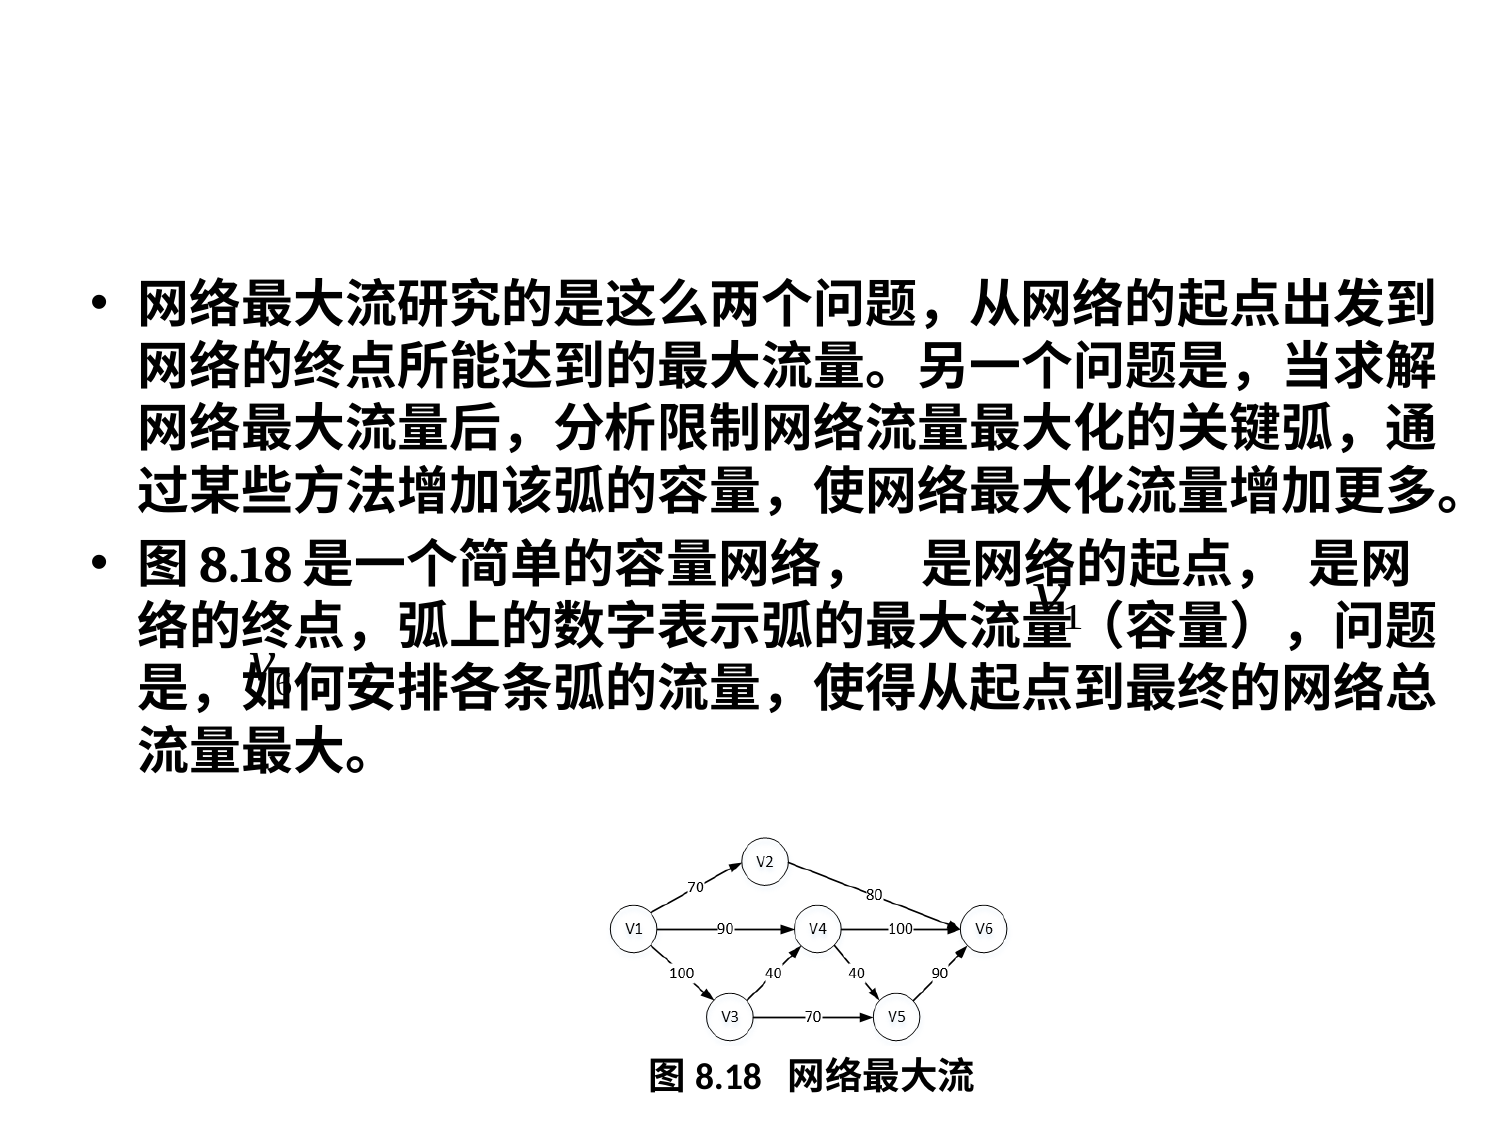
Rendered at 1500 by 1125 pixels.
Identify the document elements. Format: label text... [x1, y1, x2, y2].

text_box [1021, 550, 1094, 646]
picture [604, 833, 1020, 1046]
list 网络最大流研究的是这么两个问题，从网络的起点出发到网络的终点所能达到的最大流量。另一个问题是，当求解网络最大流量后，分析限制网络流量最大化的关键弧，通过某些方法增加该弧的容量，使网络最大化流量增加更多。 图8.18是一个简单的容量网络， 是网络的起点， 是网络的终点，弧上的数字表示弧的最大流量（容量），问题是，如何安排各条弧的流量，使得从起点到最终的网络总流量最大。 [75, 262, 1459, 846]
text_box 图8.18 网络最大流 [633, 1055, 991, 1105]
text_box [241, 621, 302, 711]
